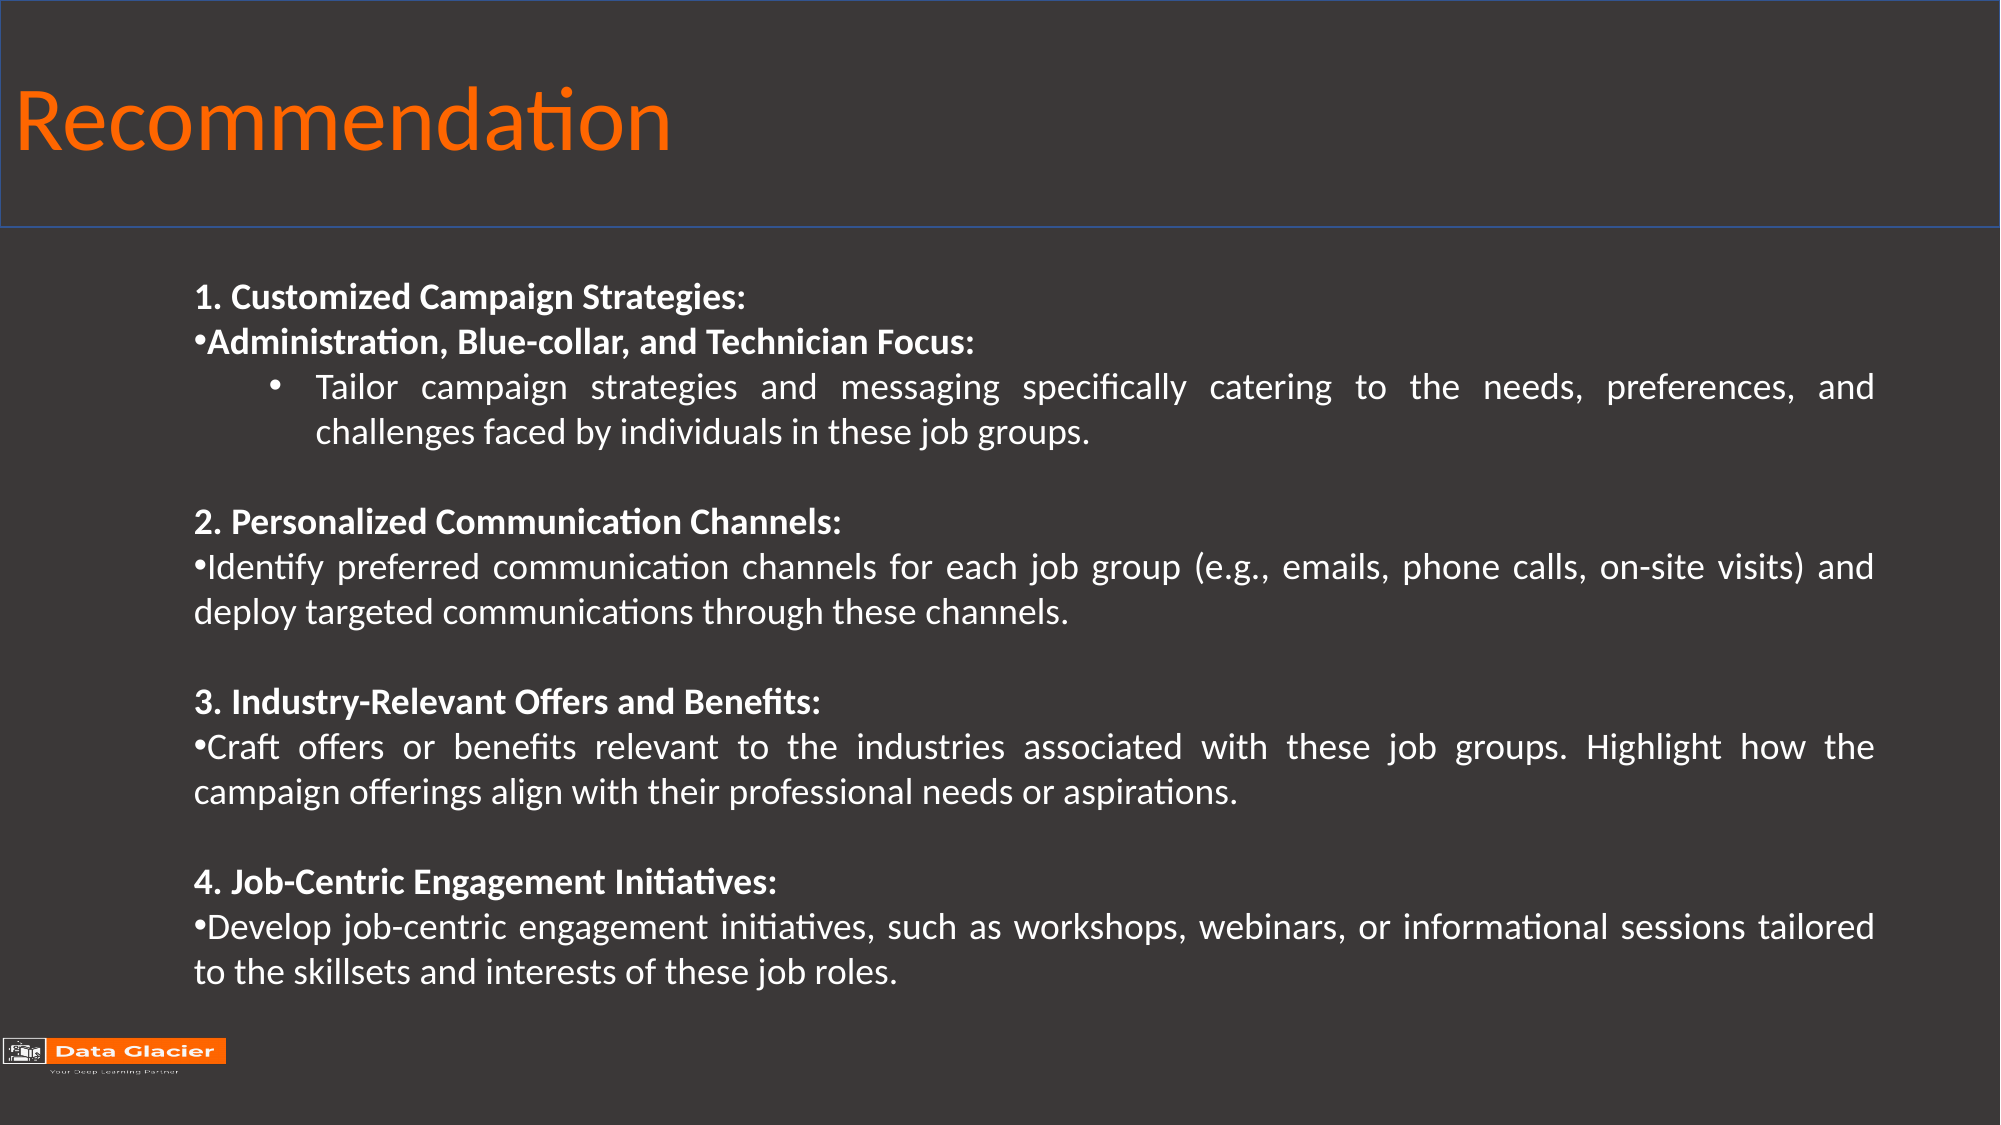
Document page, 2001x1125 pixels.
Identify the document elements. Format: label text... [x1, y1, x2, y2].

text_box 1. Customized Campaign Strategies: Administration, Blue-collar, and Technician Focus: Tailor campaign strategies and messaging specifically catering to the needs, preferences, and challenges faced by individuals in these job groups. 2. Personalized Communication Channels: Identify preferred communication channels for each job group (e.g., emails, phone calls, on-site visits) and deploy targeted communications through these channels. 3. Industry-Relevant Offers and Benefits: Craft offers or benefits relevant to the industries associated with these job groups. Highlight how the campaign offerings align with their professional needs or aspirations. 4. Job-Centric Engagement Initiatives: Develop job-centric engagement initiatives, such as workshops, webinars, or informational sessions tailored to the skillsets and interests of these job roles. [179, 264, 1892, 1000]
text_box Recommendation [0, 0, 2000, 228]
picture [0, 987, 228, 1125]
